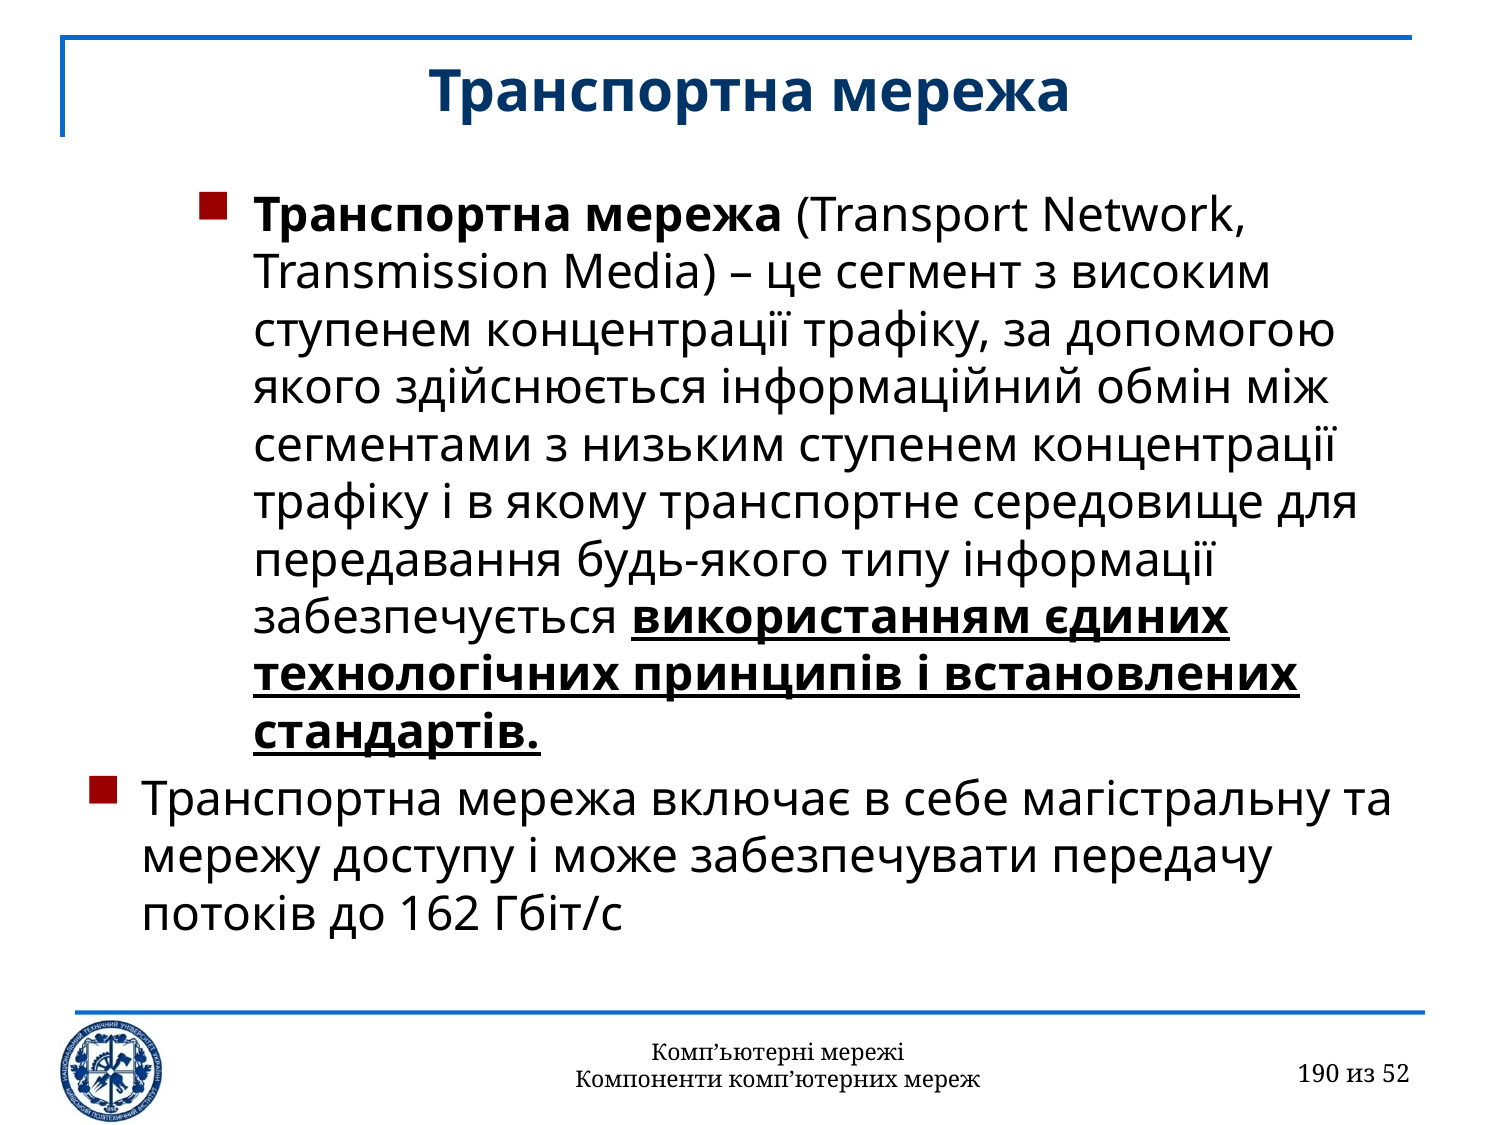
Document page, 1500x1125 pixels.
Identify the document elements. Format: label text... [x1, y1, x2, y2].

footer Комп’ьютерні мережі Компоненти комп’ютерних мереж [466, 1007, 1091, 1101]
picture [58, 1017, 165, 1125]
slide_number 190 из 52 [1074, 1023, 1426, 1100]
title Транспортна мережа [74, 45, 1426, 153]
list Транспортна мережа (Transport Network, Transmission Media) – це сегмент з високим ступенем концентрації трафіку, за допомогою якого здійснюється інформаційний обмін між сегментами з низьким ступенем концентрації трафіку і в якому транспортне середовище для передавання будь-якого типу інформації забезпечується використанням єдиних технологічних принципів і встановлених стандартів. Транспортна мережа включає в себе магістральну та мережу доступу і може забезпечувати передачу потоків до 162 Гбіт/с [70, 175, 1421, 967]
